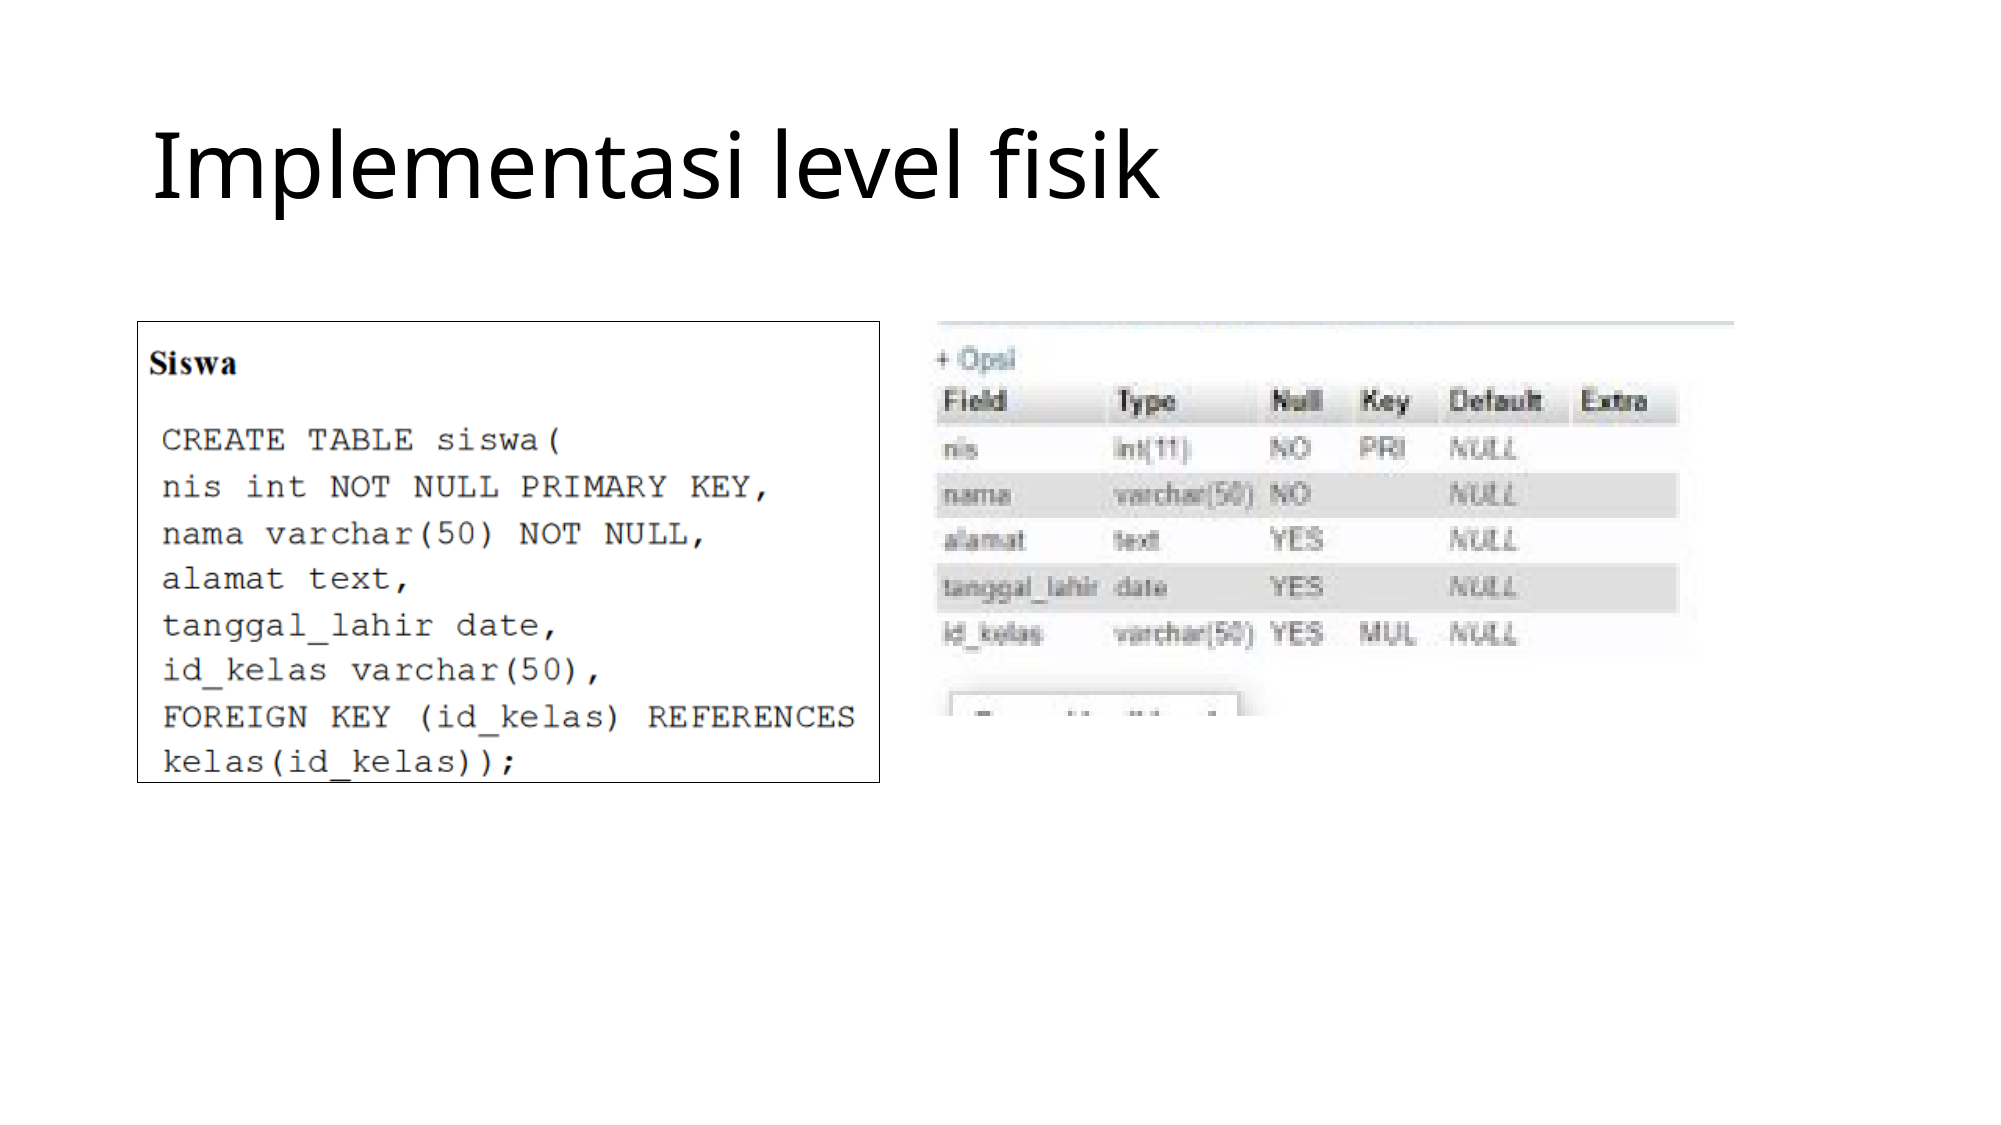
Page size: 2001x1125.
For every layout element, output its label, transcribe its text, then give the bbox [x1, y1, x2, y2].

title Implementasi level fisik [137, 59, 1863, 278]
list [137, 321, 880, 783]
picture [921, 321, 1734, 716]
